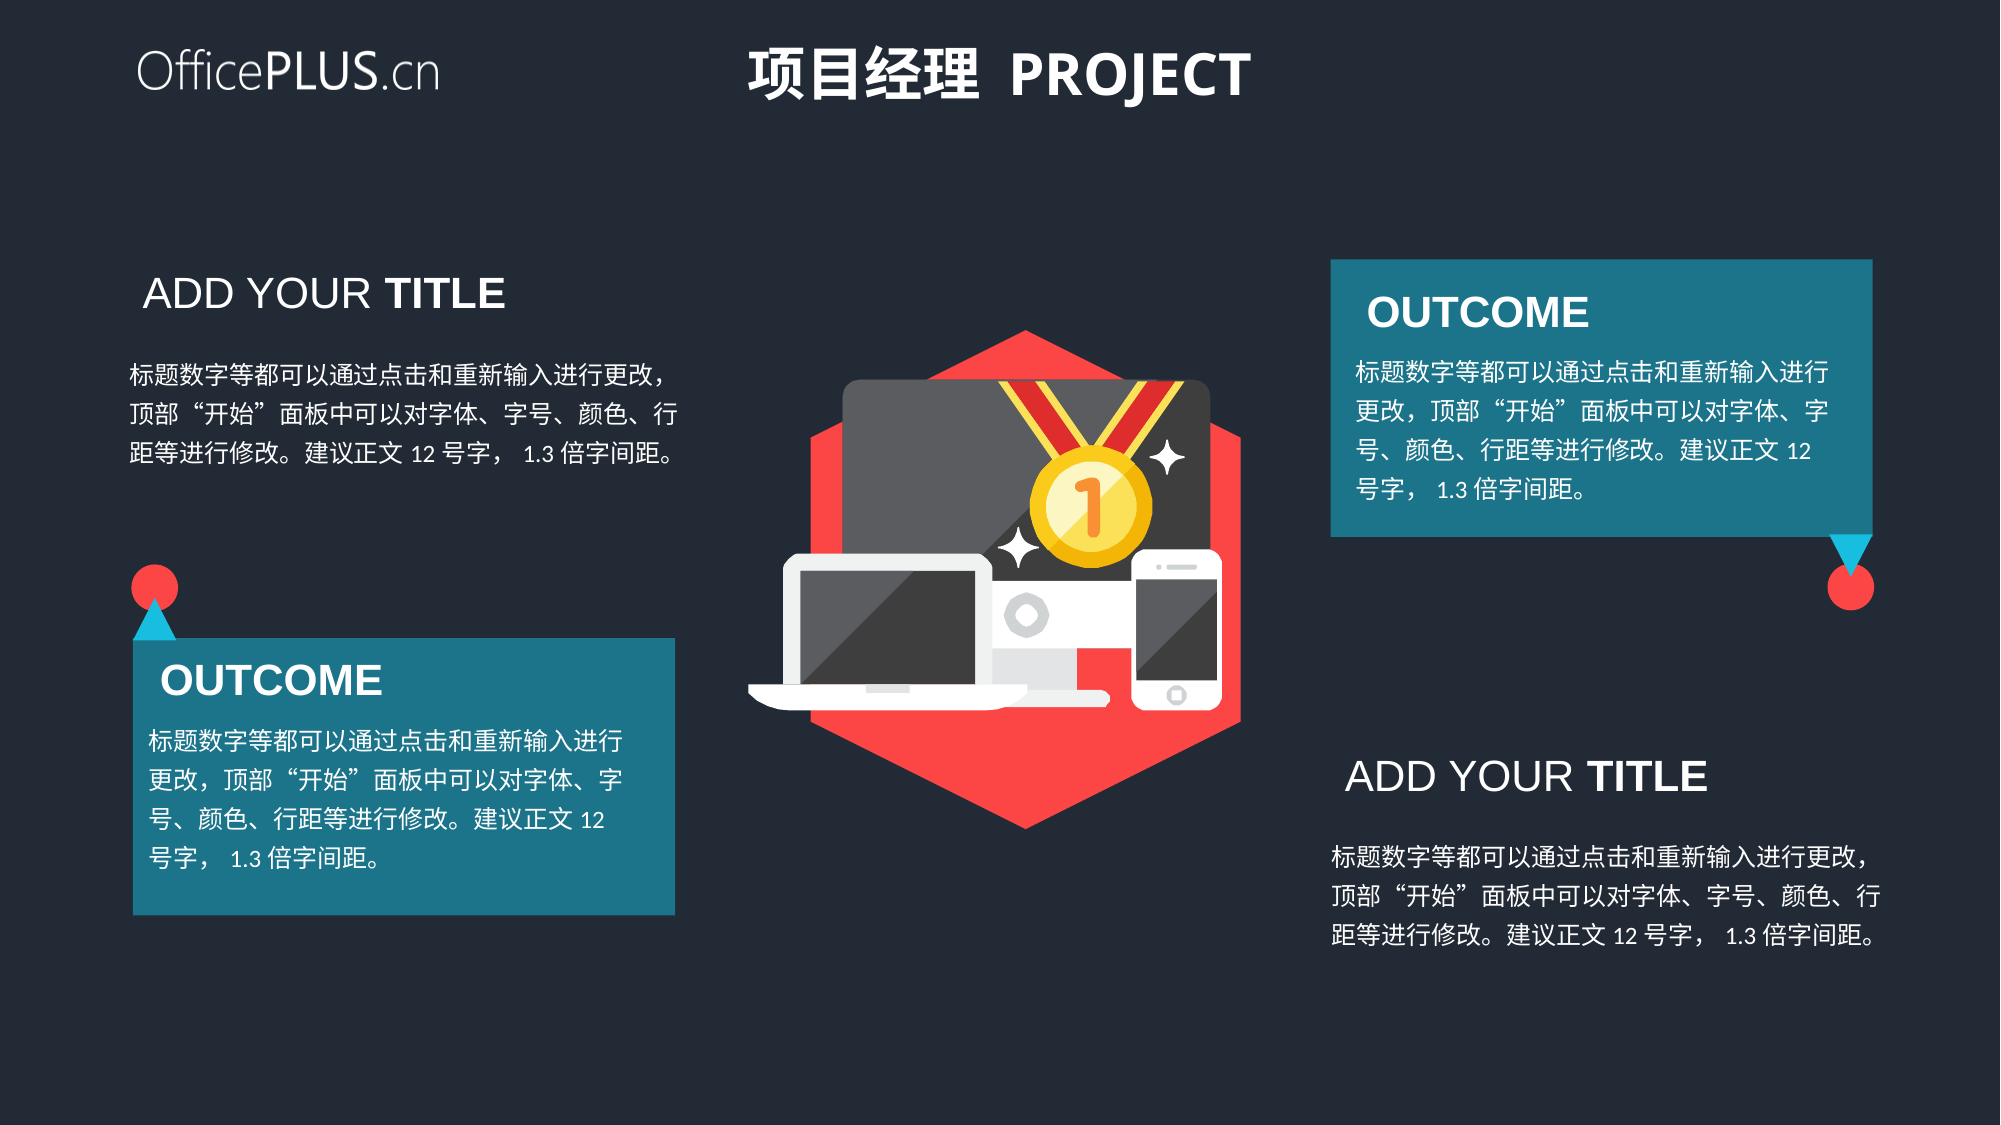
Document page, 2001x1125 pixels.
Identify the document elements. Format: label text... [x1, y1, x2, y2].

list 项目经理 PROJECT [508, 28, 1492, 126]
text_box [997, 381, 1185, 568]
text_box ADD YOUR TITLE [1333, 741, 1720, 806]
text_box [809, 421, 1242, 831]
text_box [925, 328, 1126, 379]
picture [137, 49, 438, 90]
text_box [131, 564, 676, 916]
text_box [1330, 259, 1875, 611]
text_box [842, 379, 1211, 553]
text_box ADD YOUR TITLE [131, 259, 518, 324]
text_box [1131, 549, 1222, 711]
text_box [809, 420, 842, 553]
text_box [748, 553, 1028, 711]
text_box 标题数字等都可以通过点击和重新输入进行更改，顶部“开始”面板中可以对字体、字号、颜色、行距等进行修改。建议正文12号字，1.3倍字间距。 [117, 344, 703, 473]
text_box 标题数字等都可以通过点击和重新输入进行更改，顶部“开始”面板中可以对字体、字号、颜色、行距等进行修改。建议正文12号字，1.3倍字间距。 [1320, 827, 1906, 956]
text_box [1028, 568, 1131, 708]
